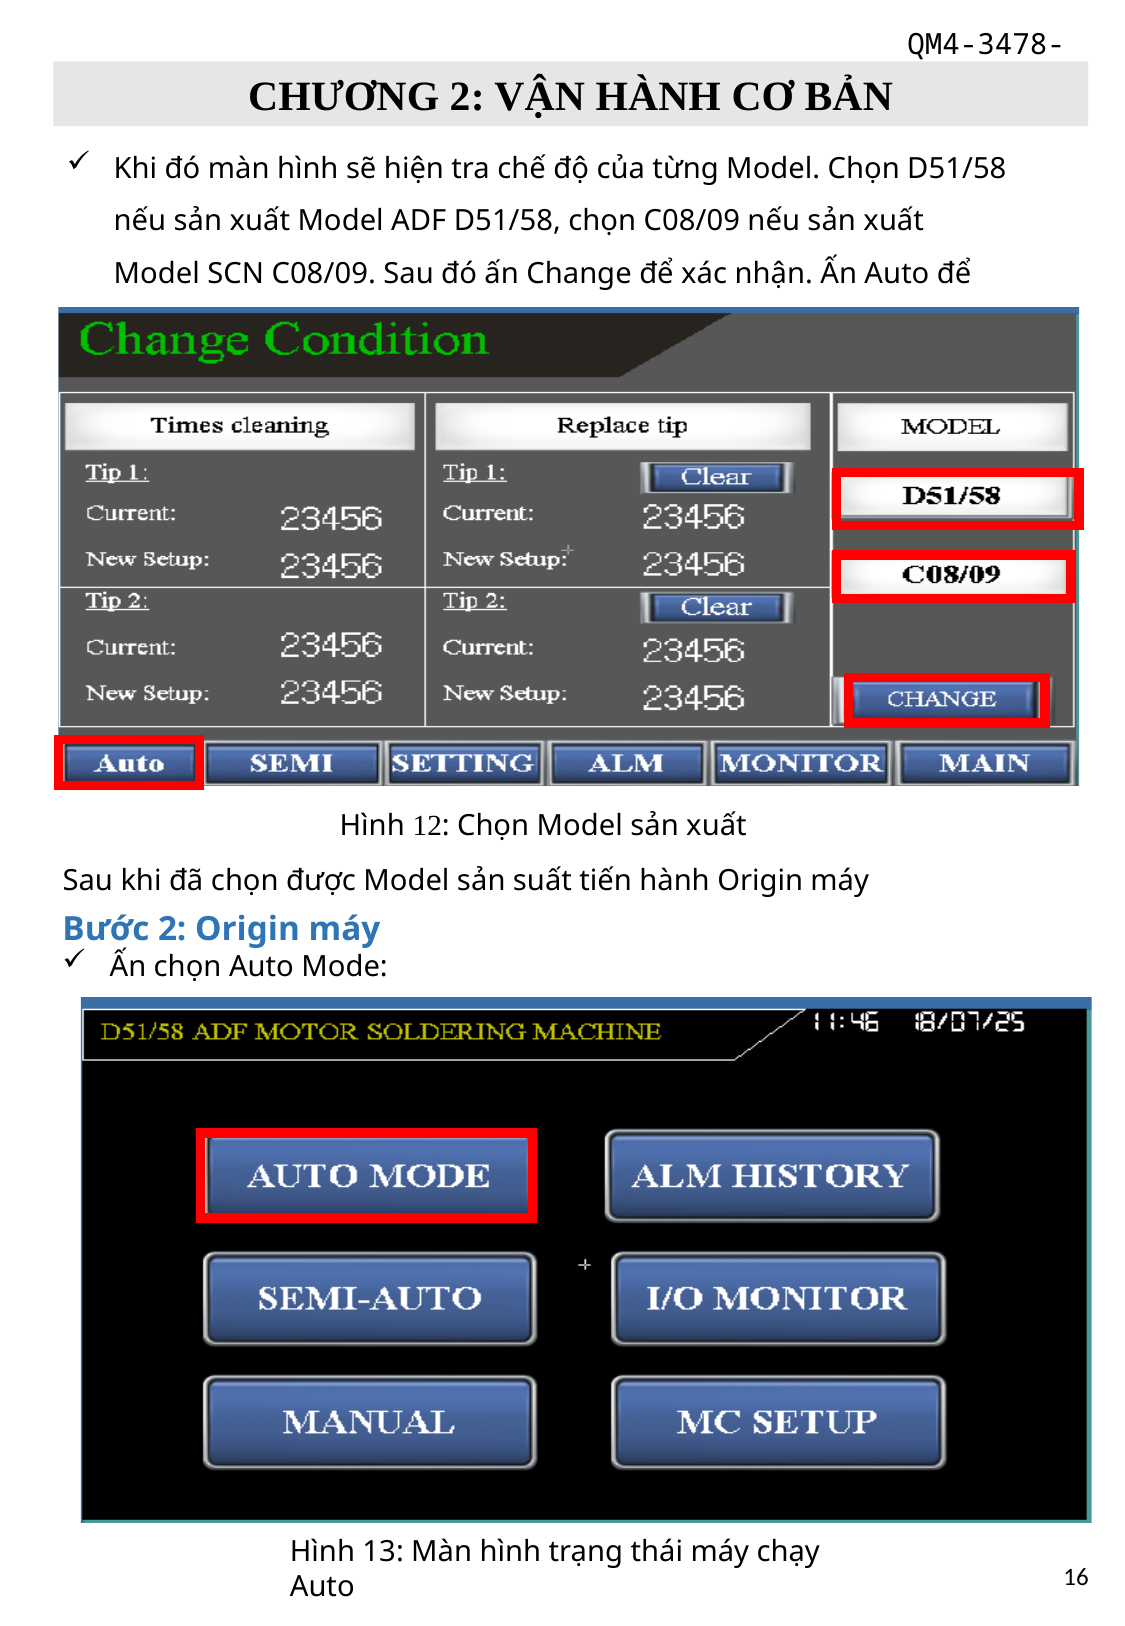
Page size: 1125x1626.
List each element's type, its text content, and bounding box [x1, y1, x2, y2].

text_box Khi đó màn hình sẽ hiện tra chế độ của từng Model. Chọn D51/58 nếu sản xuất Model ADF D51/58, chọn C08/09 nếu sản xuất Model SCN C08/09. Sau đó ấn Change để xác nhận. Ấn Auto để quay lại màn hình chính. [52, 124, 1029, 349]
text_box Hình 12: Chọn Model sản xuất [324, 798, 836, 849]
text_box Sau khi đã chọn được Model sản suất tiến hành Origin máy [47, 853, 961, 899]
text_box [80, 997, 1092, 1523]
text_box Bước 2: Origin máy Ấn chọn Auto Mode: [47, 899, 1120, 1029]
text_box Hình 13: Màn hình trạng thái máy chạy Auto [274, 1525, 904, 1611]
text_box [58, 307, 1080, 786]
text_box CHƯƠNG 2: VẬN HÀNH CƠ BẢN [53, 61, 1089, 127]
slide_number 16 [1048, 1553, 1125, 1625]
